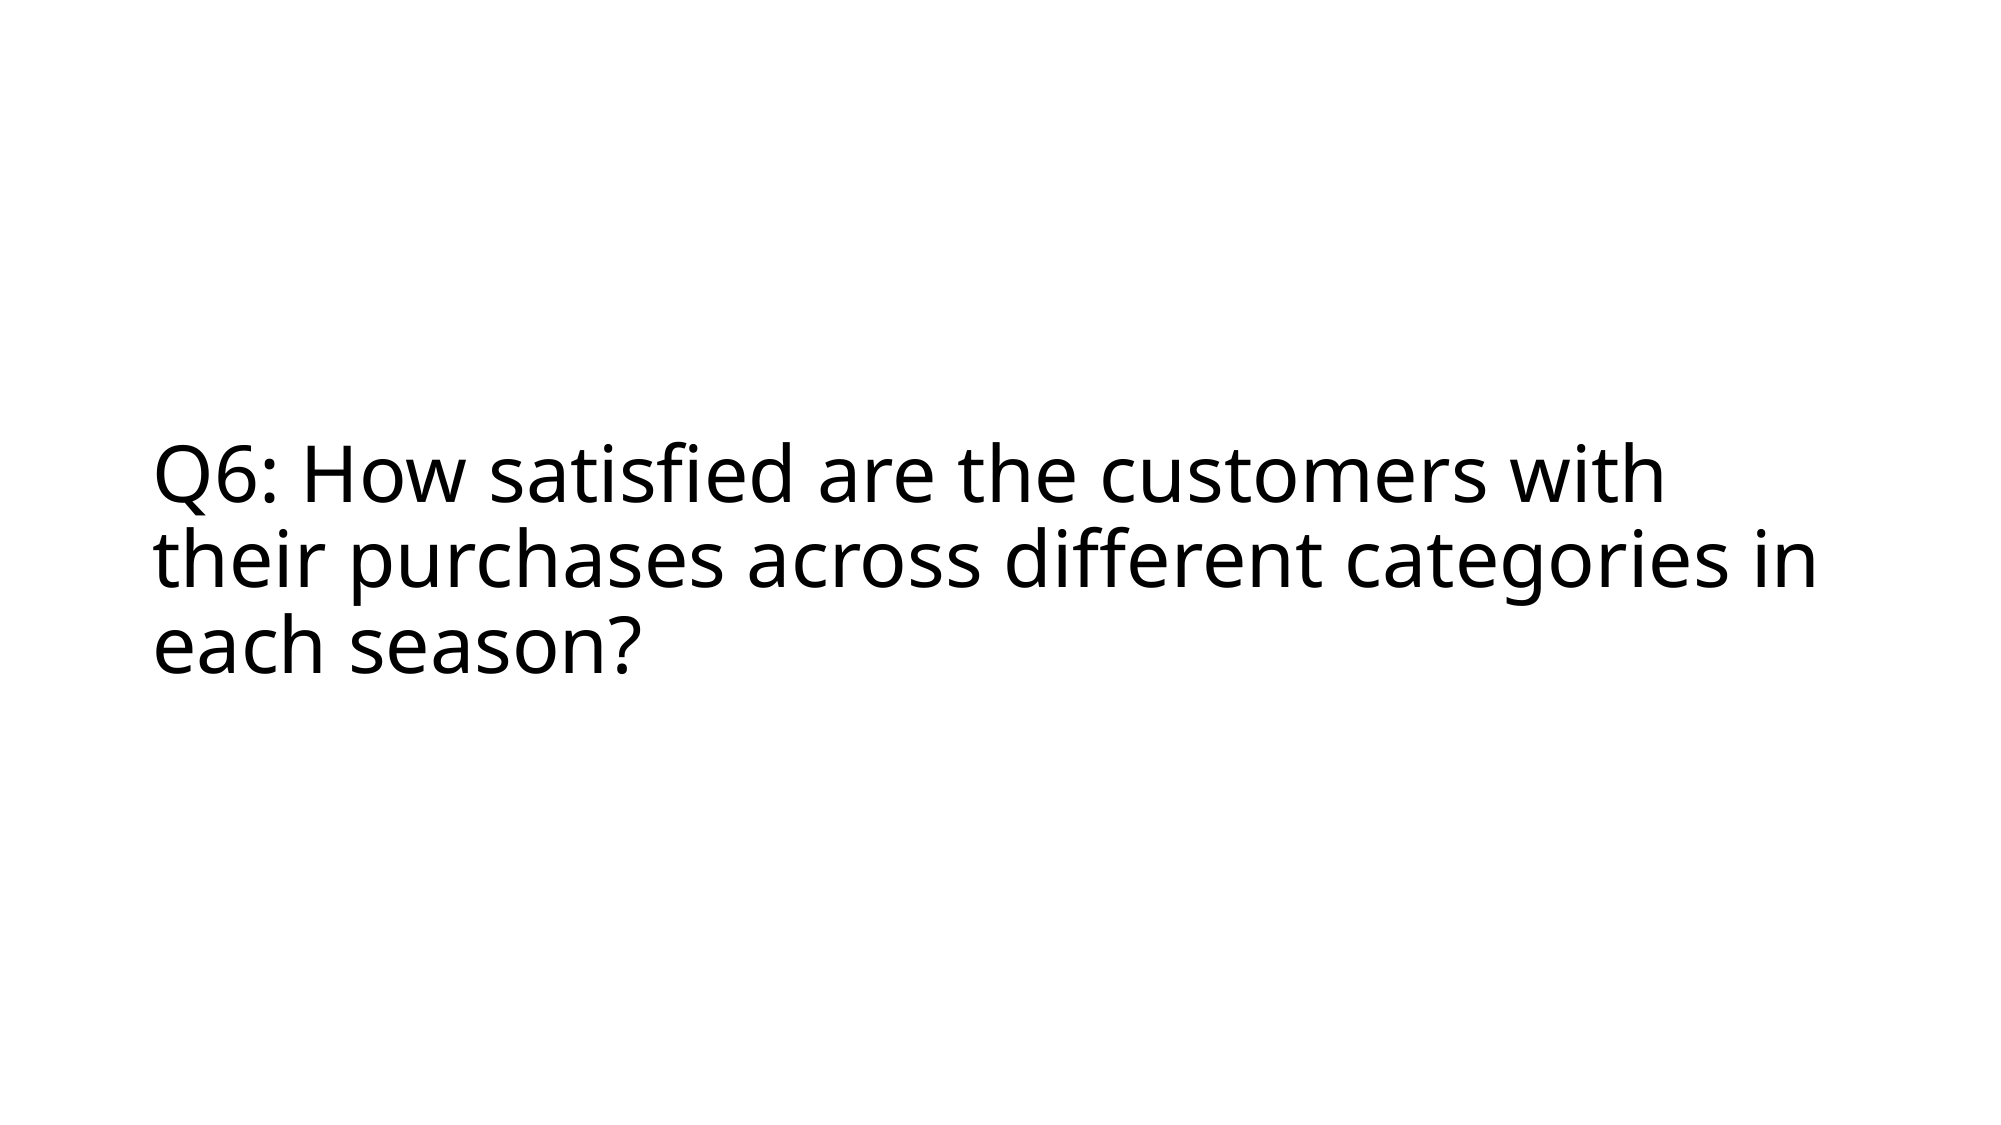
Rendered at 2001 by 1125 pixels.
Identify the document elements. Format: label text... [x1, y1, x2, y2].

title Q6: How satisfied are the customers with their purchases across different categories in each season? [137, 426, 1863, 699]
